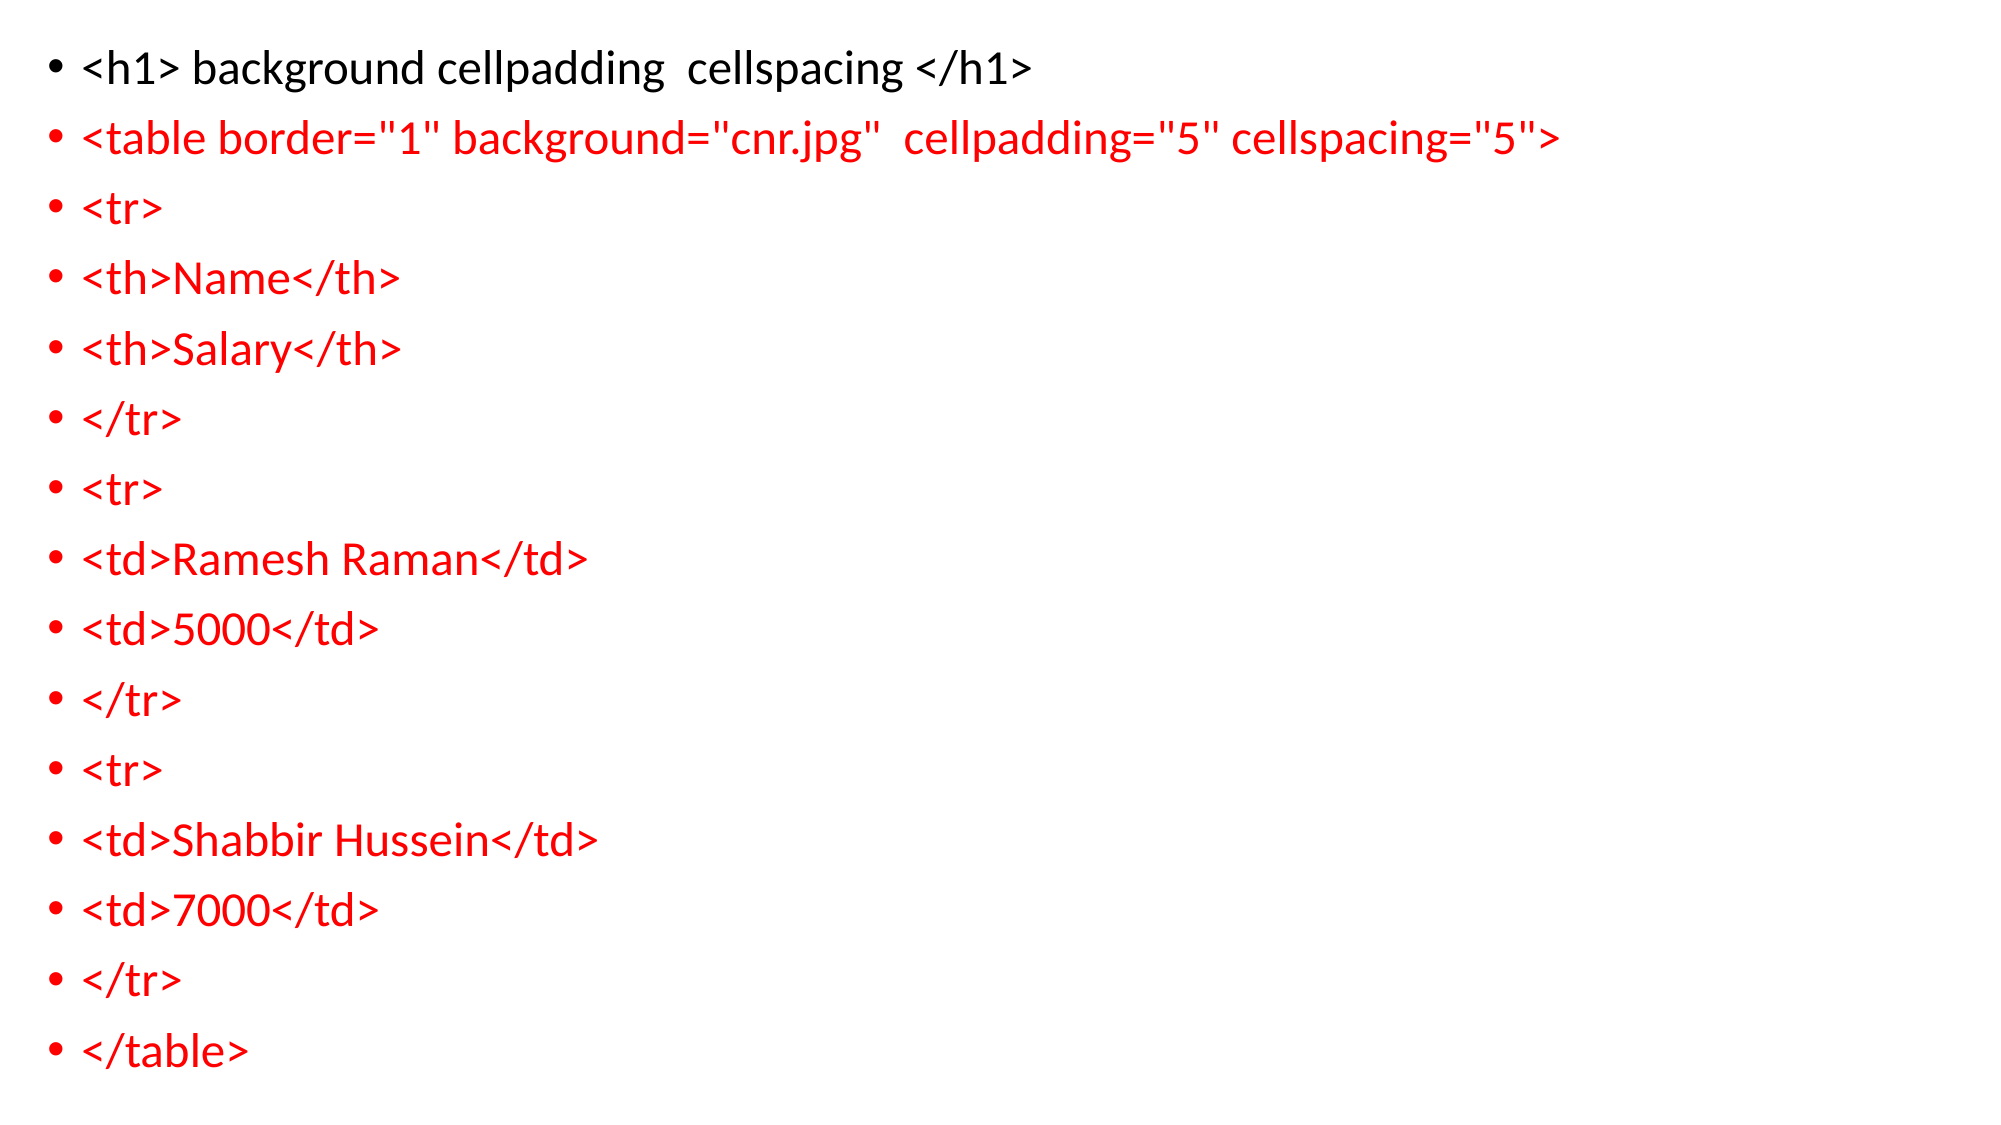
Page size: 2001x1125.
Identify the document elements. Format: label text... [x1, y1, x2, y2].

list <h1> background cellpadding cellspacing </h1> <table border="1" background="cnr.jpg" cellpadding="5" cellspacing="5"> <tr> <th>Name</th> <th>Salary</th> </tr> <tr> <td>Ramesh Raman</td> <td>5000</td> </tr> <tr> <td>Shabbir Hussein</td> <td>7000</td> </tr> </table> [32, 34, 1965, 1089]
